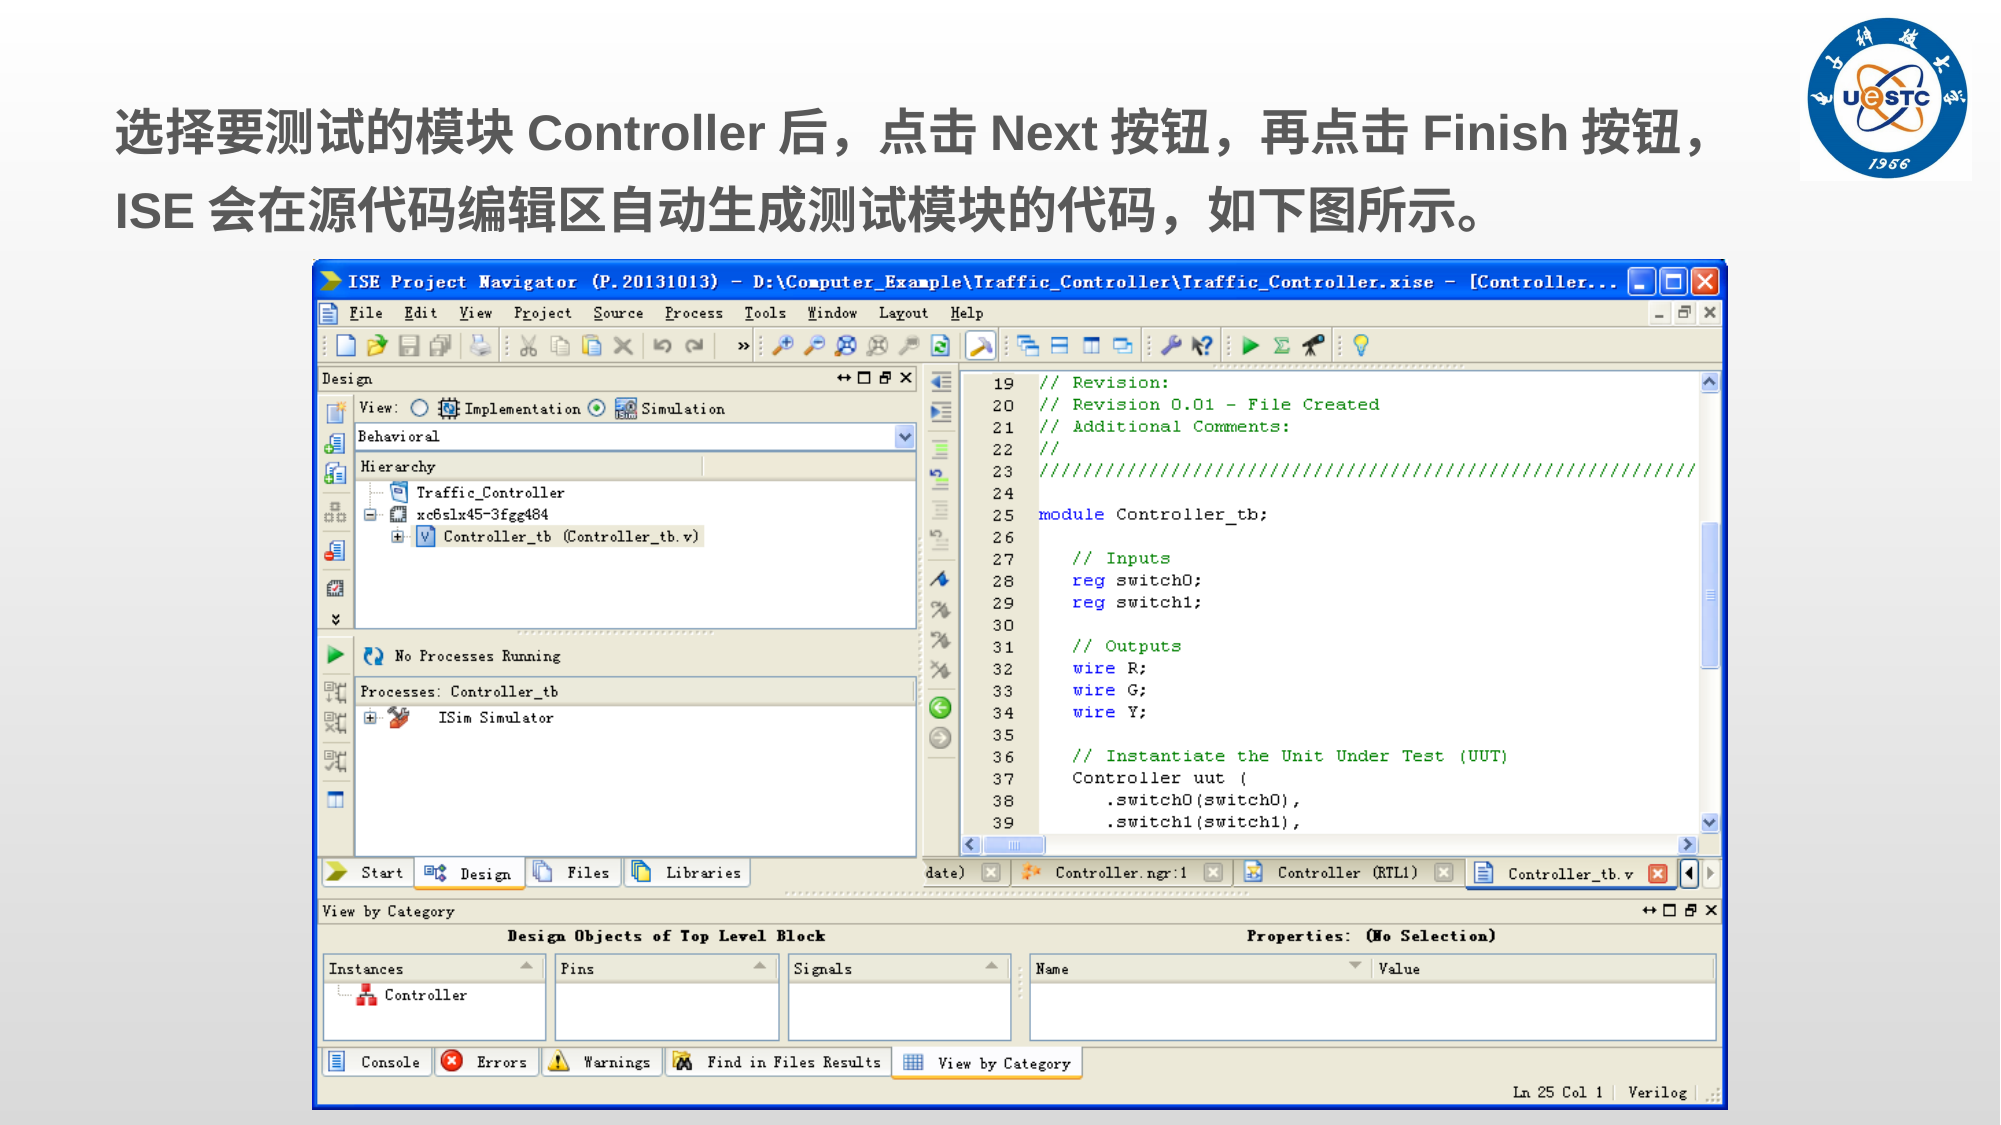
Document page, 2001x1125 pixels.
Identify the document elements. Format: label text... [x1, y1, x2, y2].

picture [312, 259, 1728, 1110]
list 选择要测试的模块Controller后，点击Next按钮，再点击Finish按钮，ISE会在源代码编辑区自动生成测试模块的代码，如下图所示。 [100, 74, 1767, 228]
picture [1800, 14, 1972, 181]
